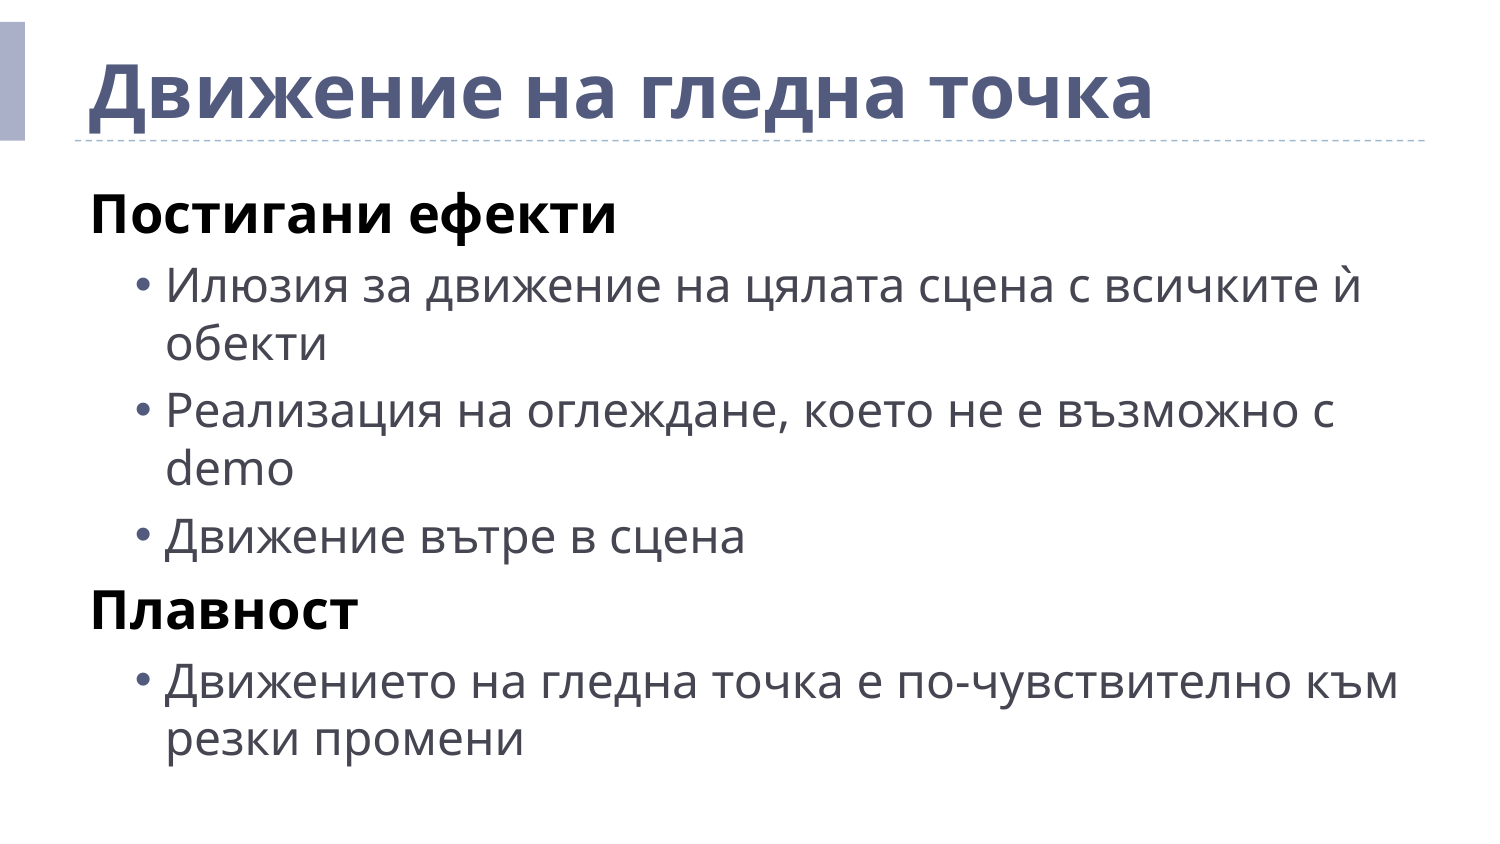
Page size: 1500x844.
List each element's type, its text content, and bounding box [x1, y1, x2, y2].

title Движение на гледна точка [75, 18, 1475, 141]
list Постигани ефекти Илюзия за движение на цялата сцена с всичките ѝ обекти Реализация на оглеждане, което не е възможно с demo Движение вътре в сцена Плавност Движението на гледна точка е по-чувствително към резки промени [75, 171, 1475, 835]
